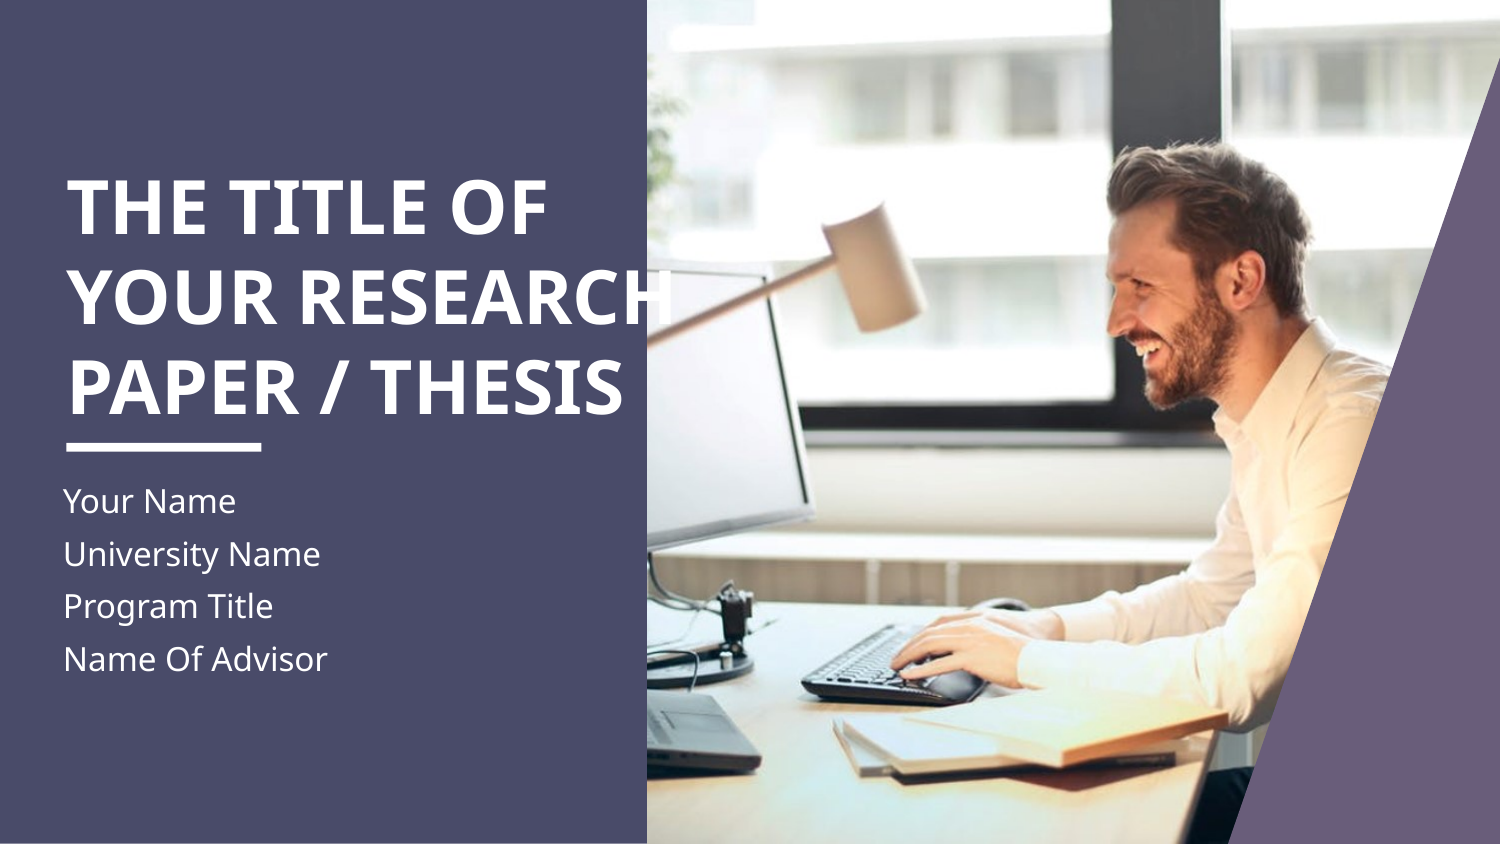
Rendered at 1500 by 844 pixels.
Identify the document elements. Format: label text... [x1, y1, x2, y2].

text_box [0, 0, 645, 844]
picture [647, 0, 1500, 844]
text_box Your Name University Name Program Title Name Of Advisor [62, 480, 575, 678]
text_box [66, 442, 262, 452]
text_box THE TITLE OF YOUR RESEARCH PAPER / THESIS [66, 159, 642, 430]
